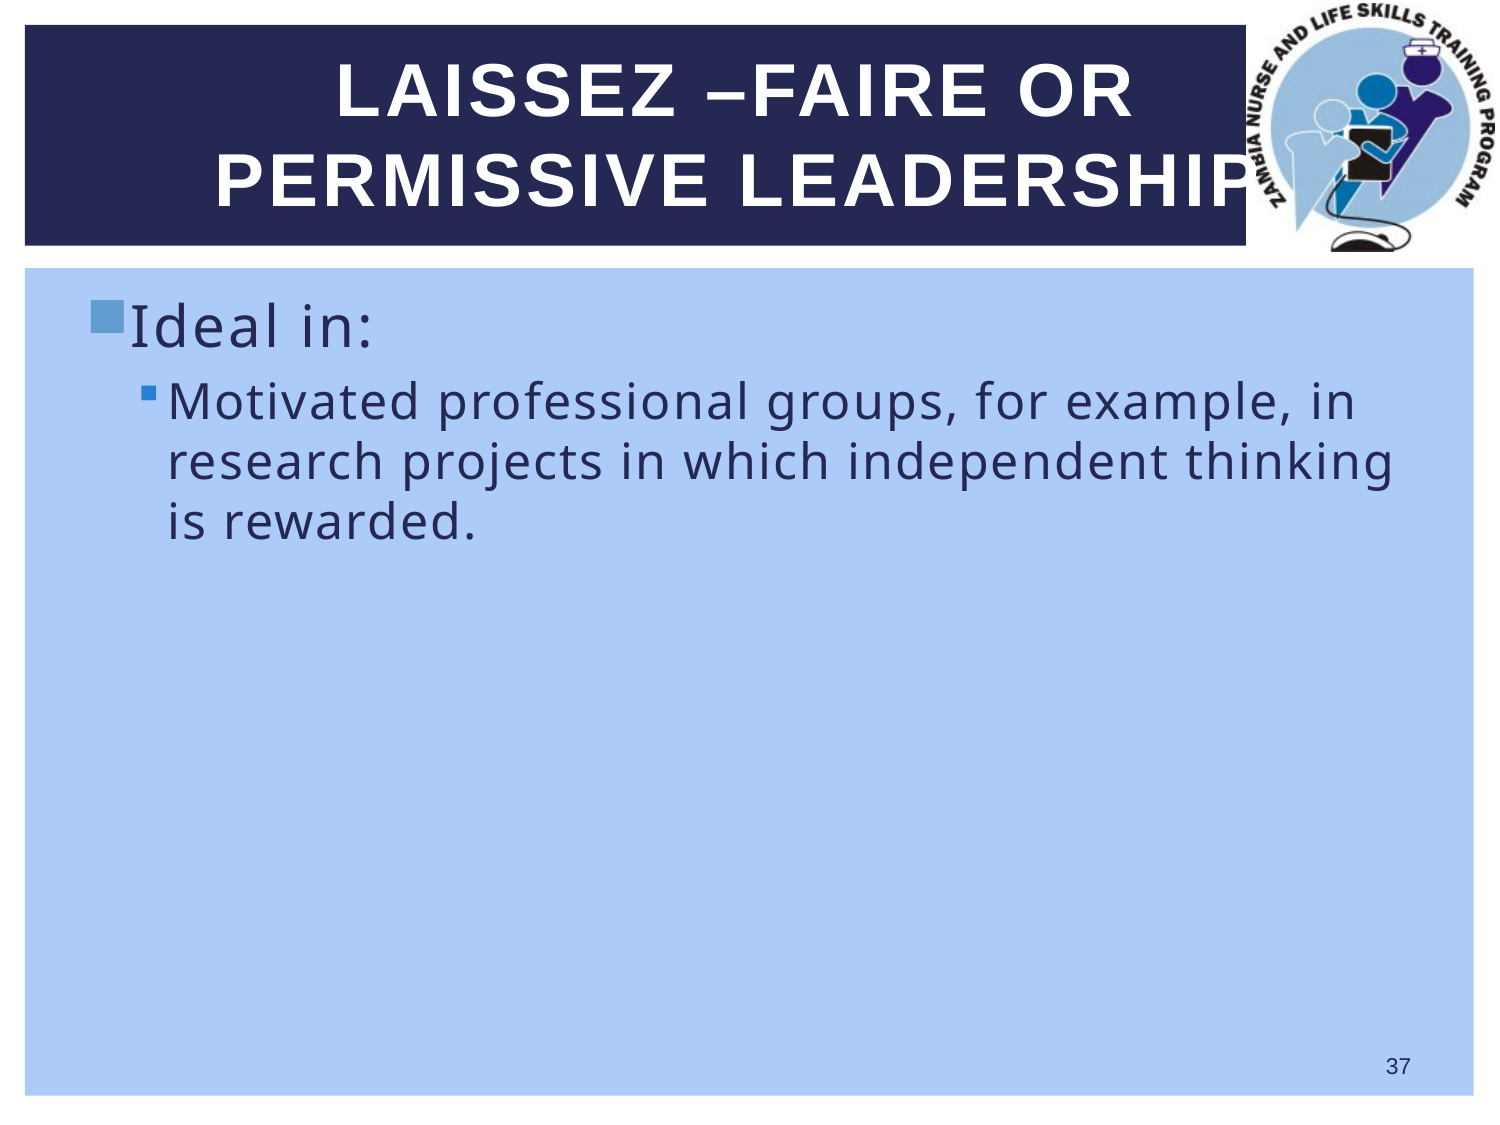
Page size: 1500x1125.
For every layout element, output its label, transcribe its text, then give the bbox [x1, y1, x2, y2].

picture [1246, 3, 1495, 252]
list Ideal in: Motivated professional groups, for example, in research projects in which independent thinking is rewarded. [62, 282, 1442, 1005]
slide_number 37 [1349, 1041, 1448, 1089]
title Laissez –faire or permissive leadership [99, 37, 1375, 225]
